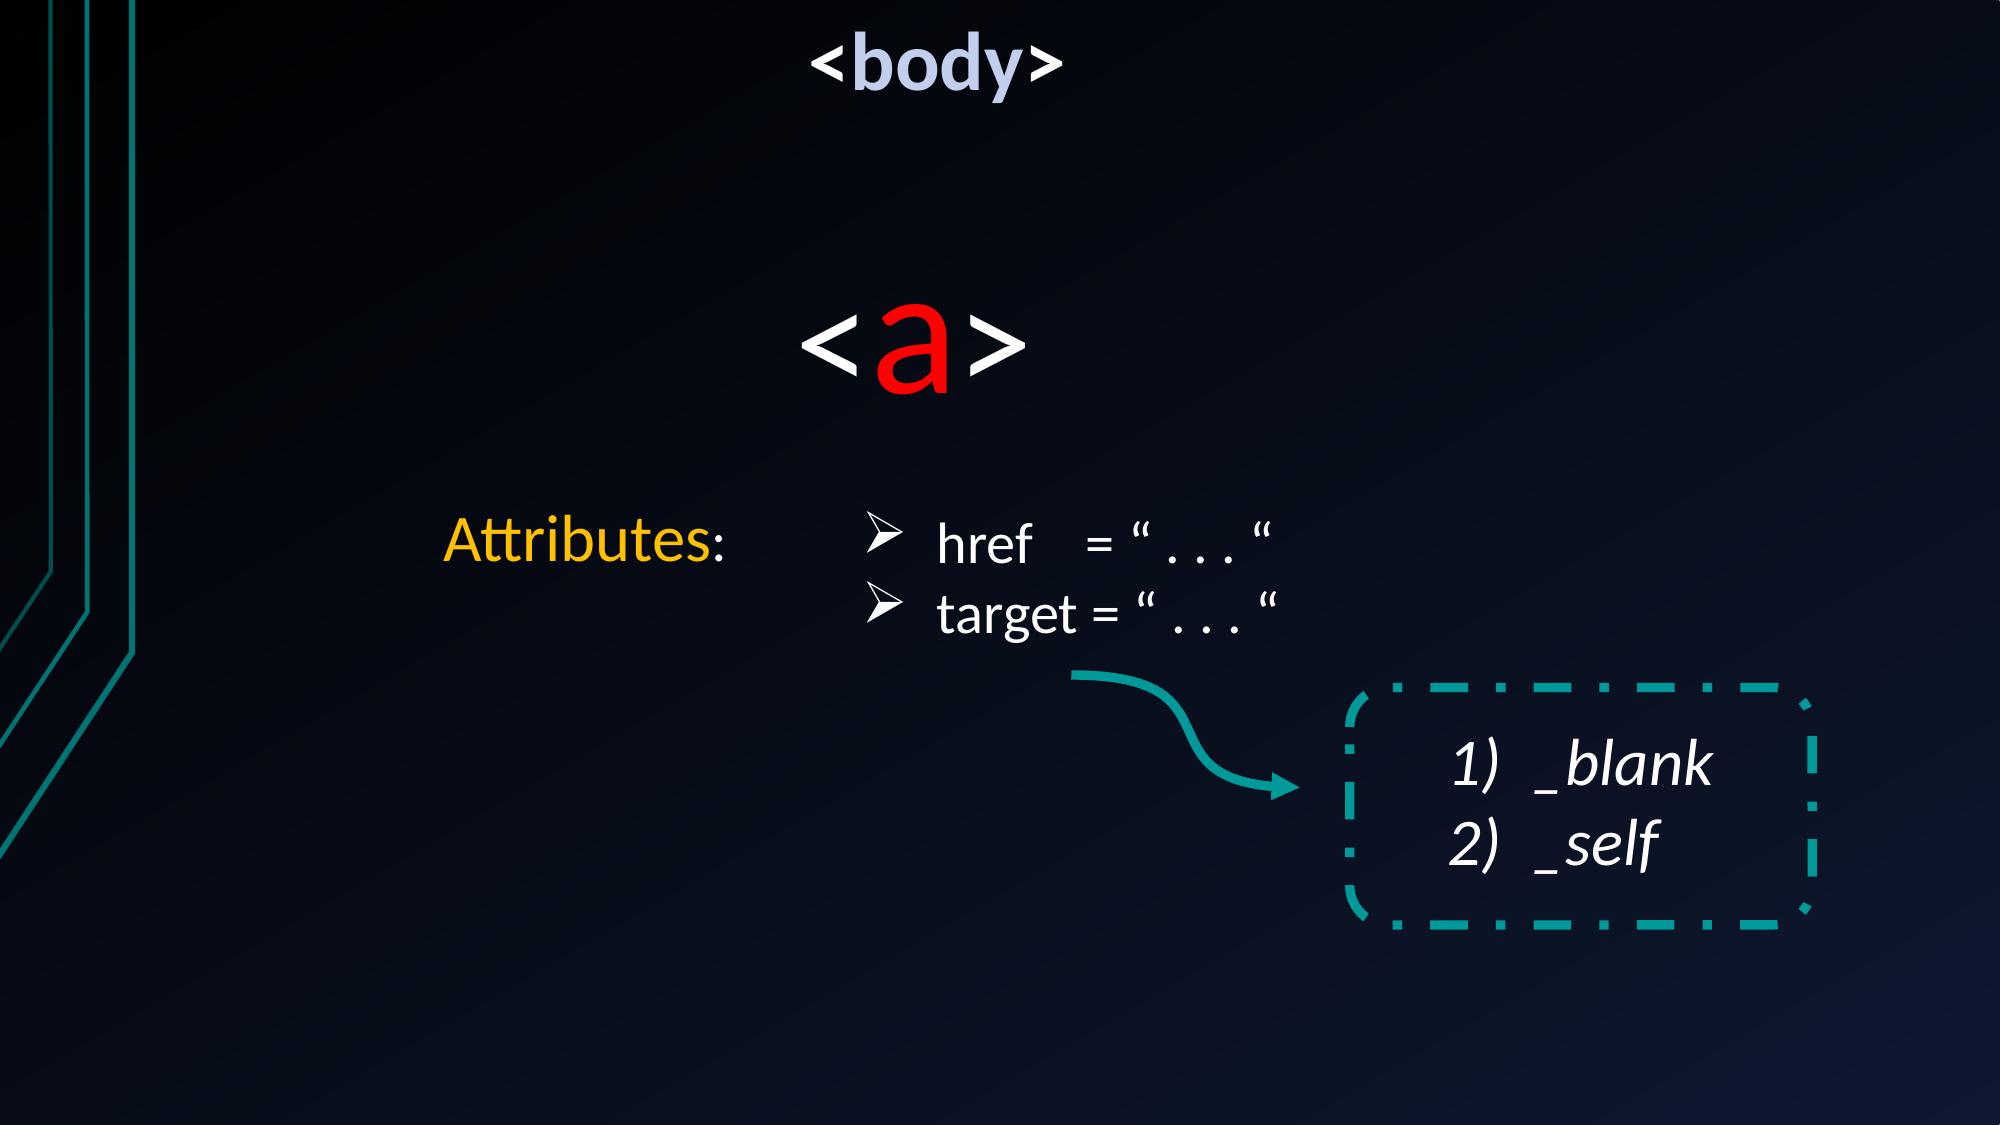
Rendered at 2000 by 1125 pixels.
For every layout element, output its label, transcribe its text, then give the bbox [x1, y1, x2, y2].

text_box [1347, 685, 1815, 928]
text_box <body> [574, 0, 1300, 115]
text_box <a> [780, 203, 1048, 438]
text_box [425, 487, 1300, 655]
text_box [1070, 674, 1300, 788]
